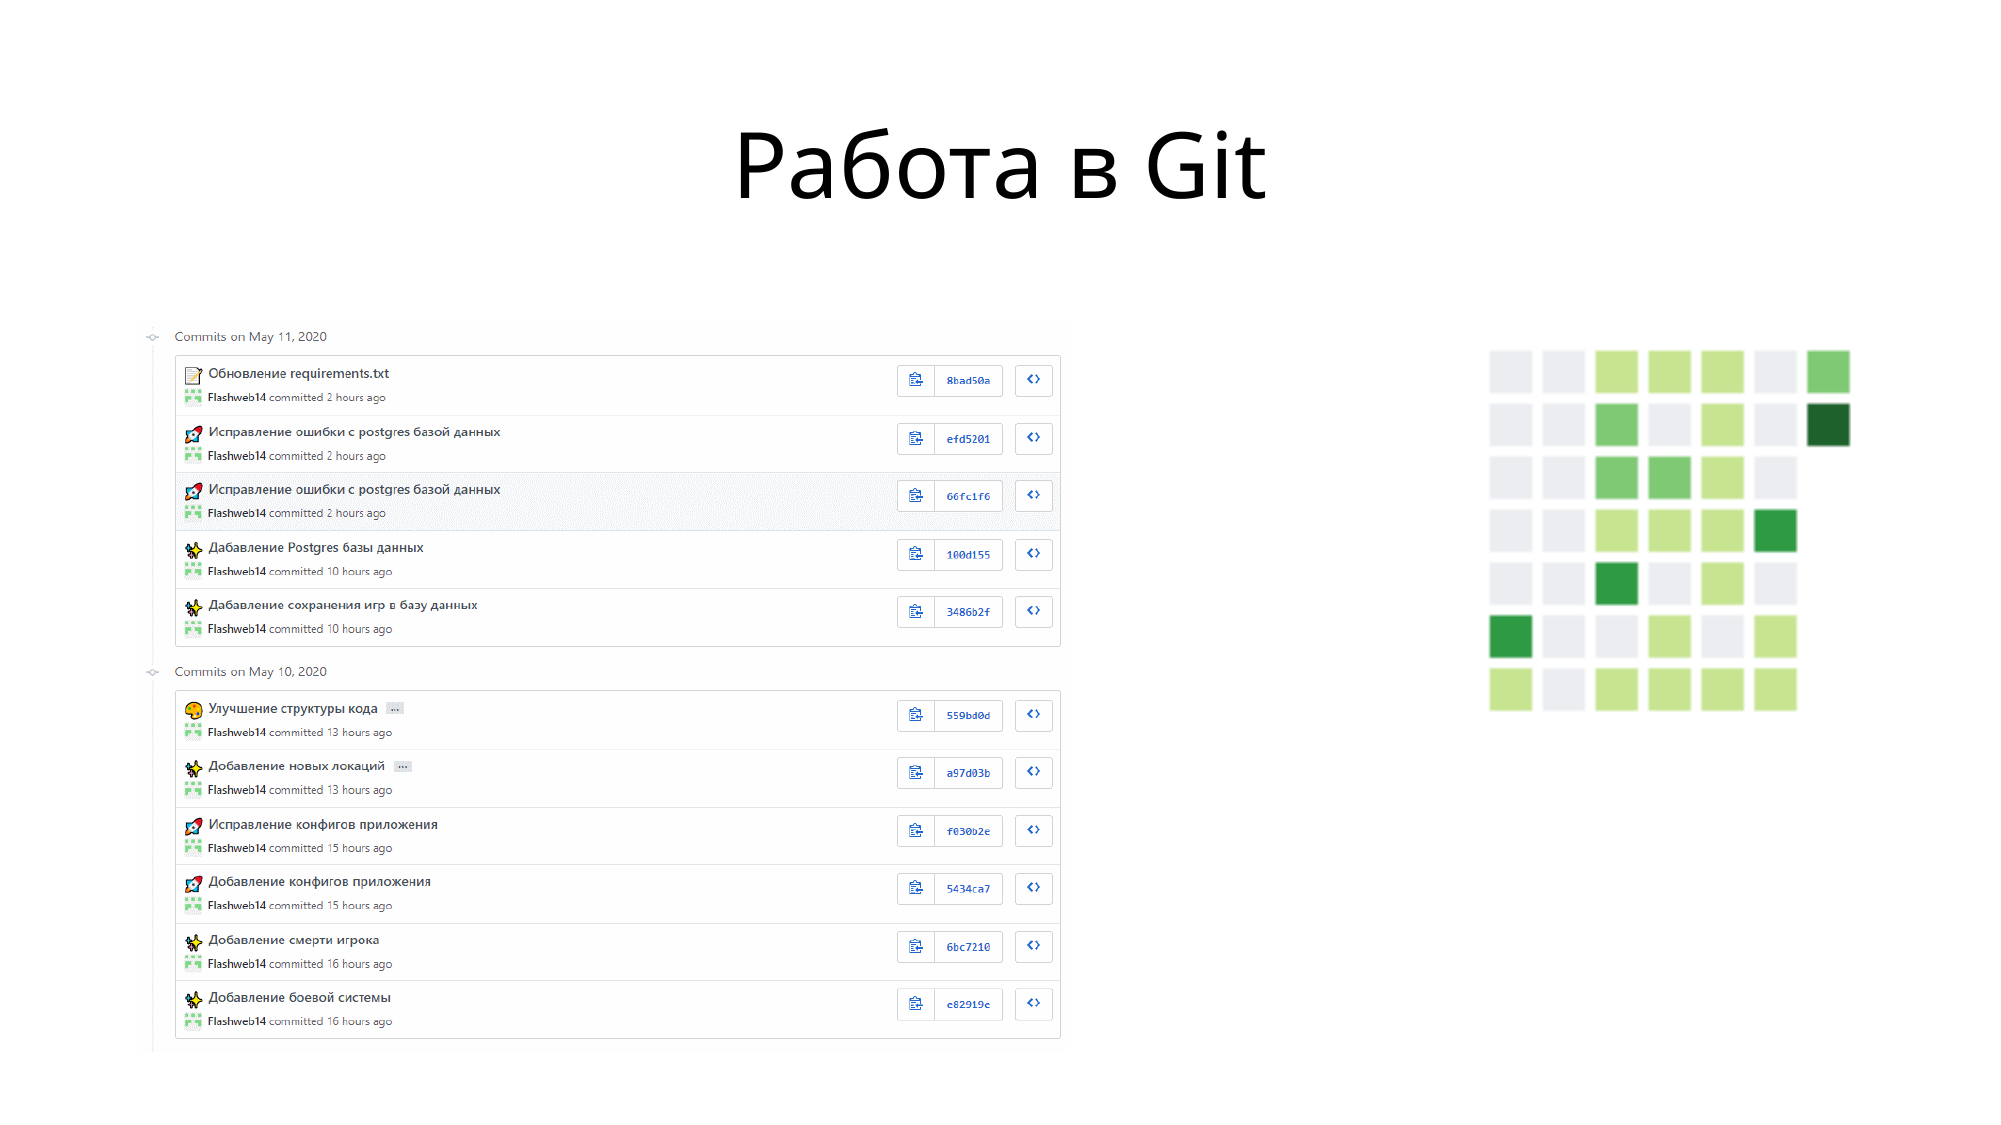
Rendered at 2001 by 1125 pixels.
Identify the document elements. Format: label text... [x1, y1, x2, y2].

picture [137, 320, 1070, 1052]
title Работа в Git [137, 59, 1863, 278]
picture [1484, 345, 1858, 719]
